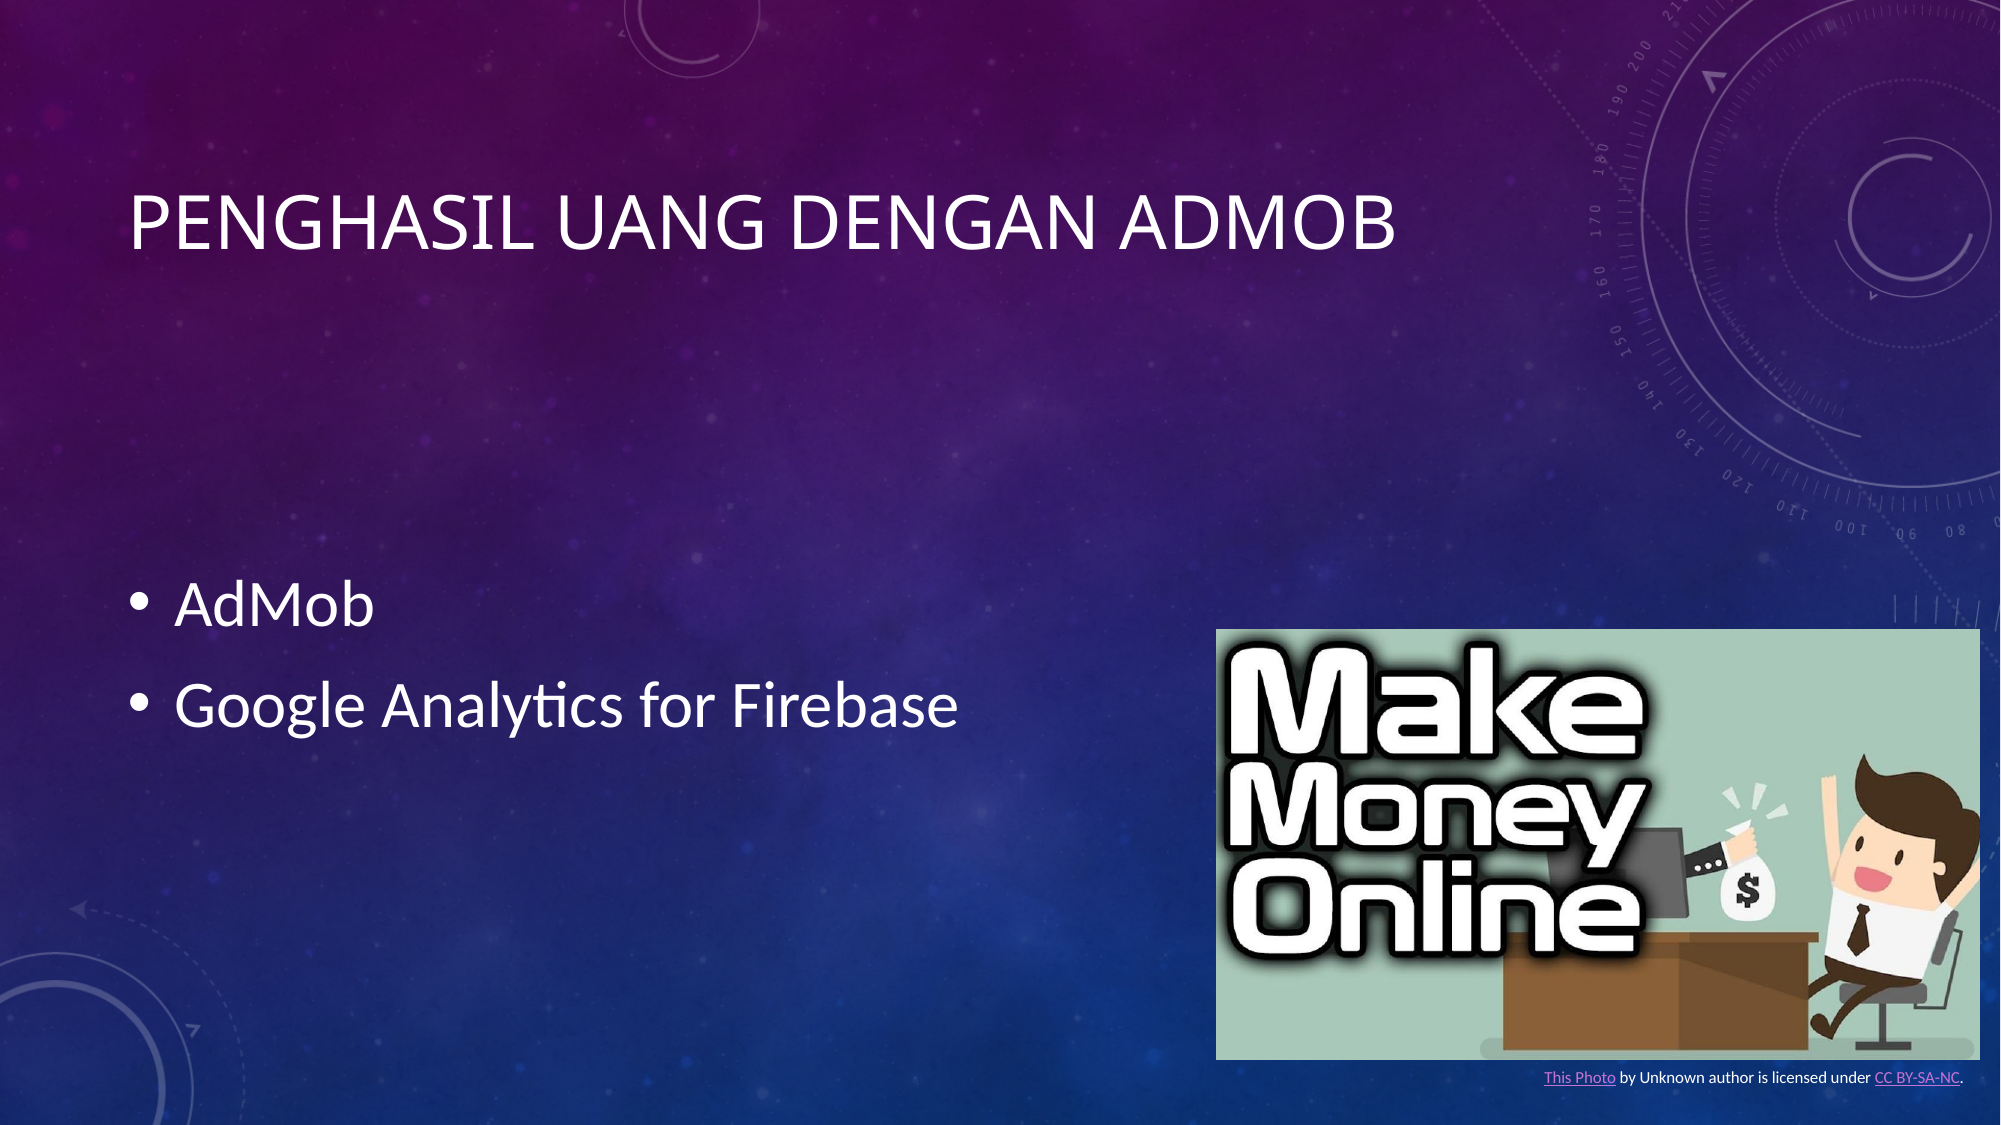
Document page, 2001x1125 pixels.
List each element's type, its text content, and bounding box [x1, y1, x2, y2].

title Penghasil uang dengan admob [112, 99, 1775, 339]
text_box This Photo by Unknown author is licensed under CC BY-SA-NC. [1529, 1069, 1980, 1112]
list AdMob Google Analytics for Firebase [112, 351, 1775, 950]
picture [0, 0, 2001, 1125]
